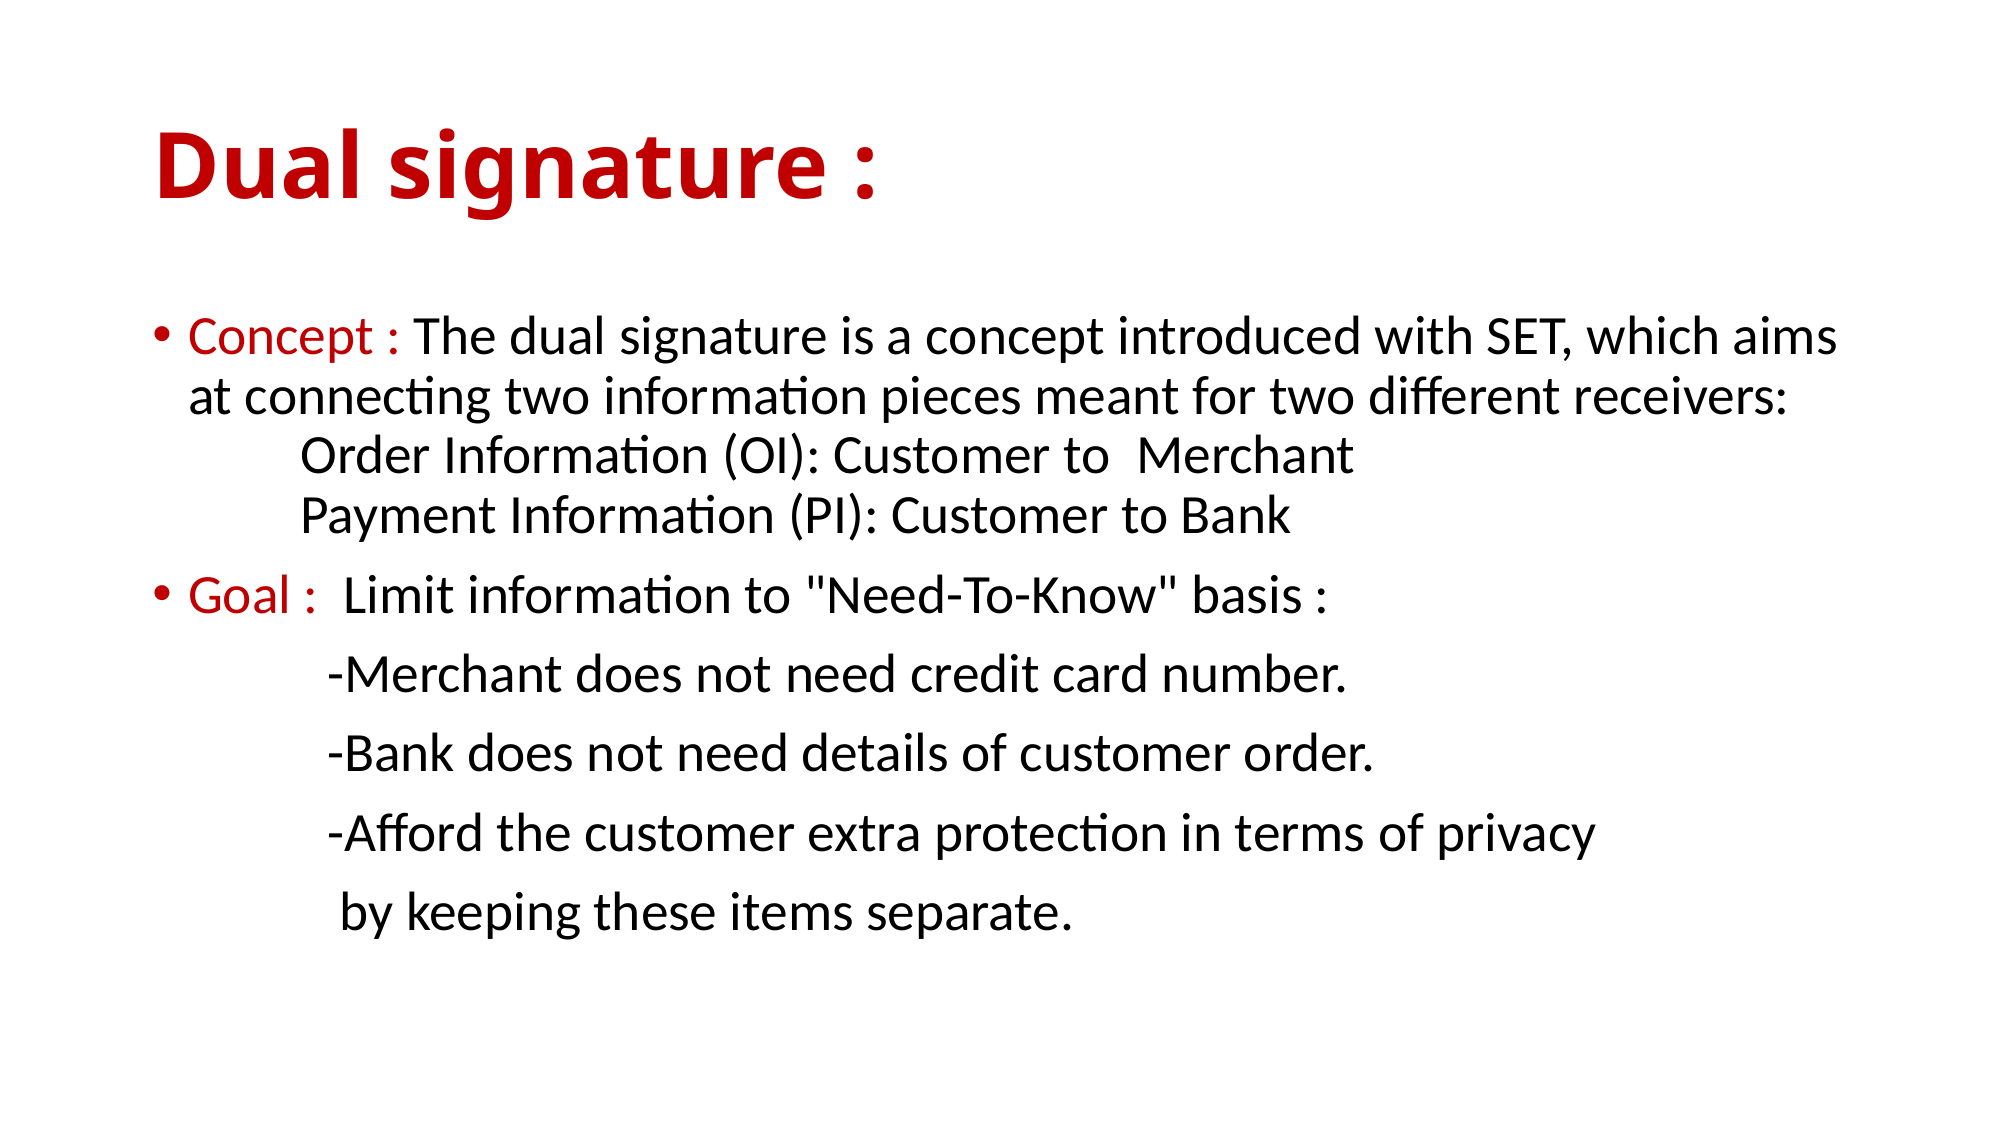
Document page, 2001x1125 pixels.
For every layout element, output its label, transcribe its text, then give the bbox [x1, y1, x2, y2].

list Concept : The dual signature is a concept introduced with SET, which aims at connecting two information pieces meant for two different receivers: Order Information (OI): Customer to Merchant Payment Information (PI): Customer to Bank Goal : Limit information to "Need-To-Know" basis : -Merchant does not need credit card number. -Bank does not need details of customer order. -Afford the customer extra protection in terms of privacy by keeping these items separate. [137, 299, 1863, 1014]
title Dual signature : [137, 59, 1863, 278]
